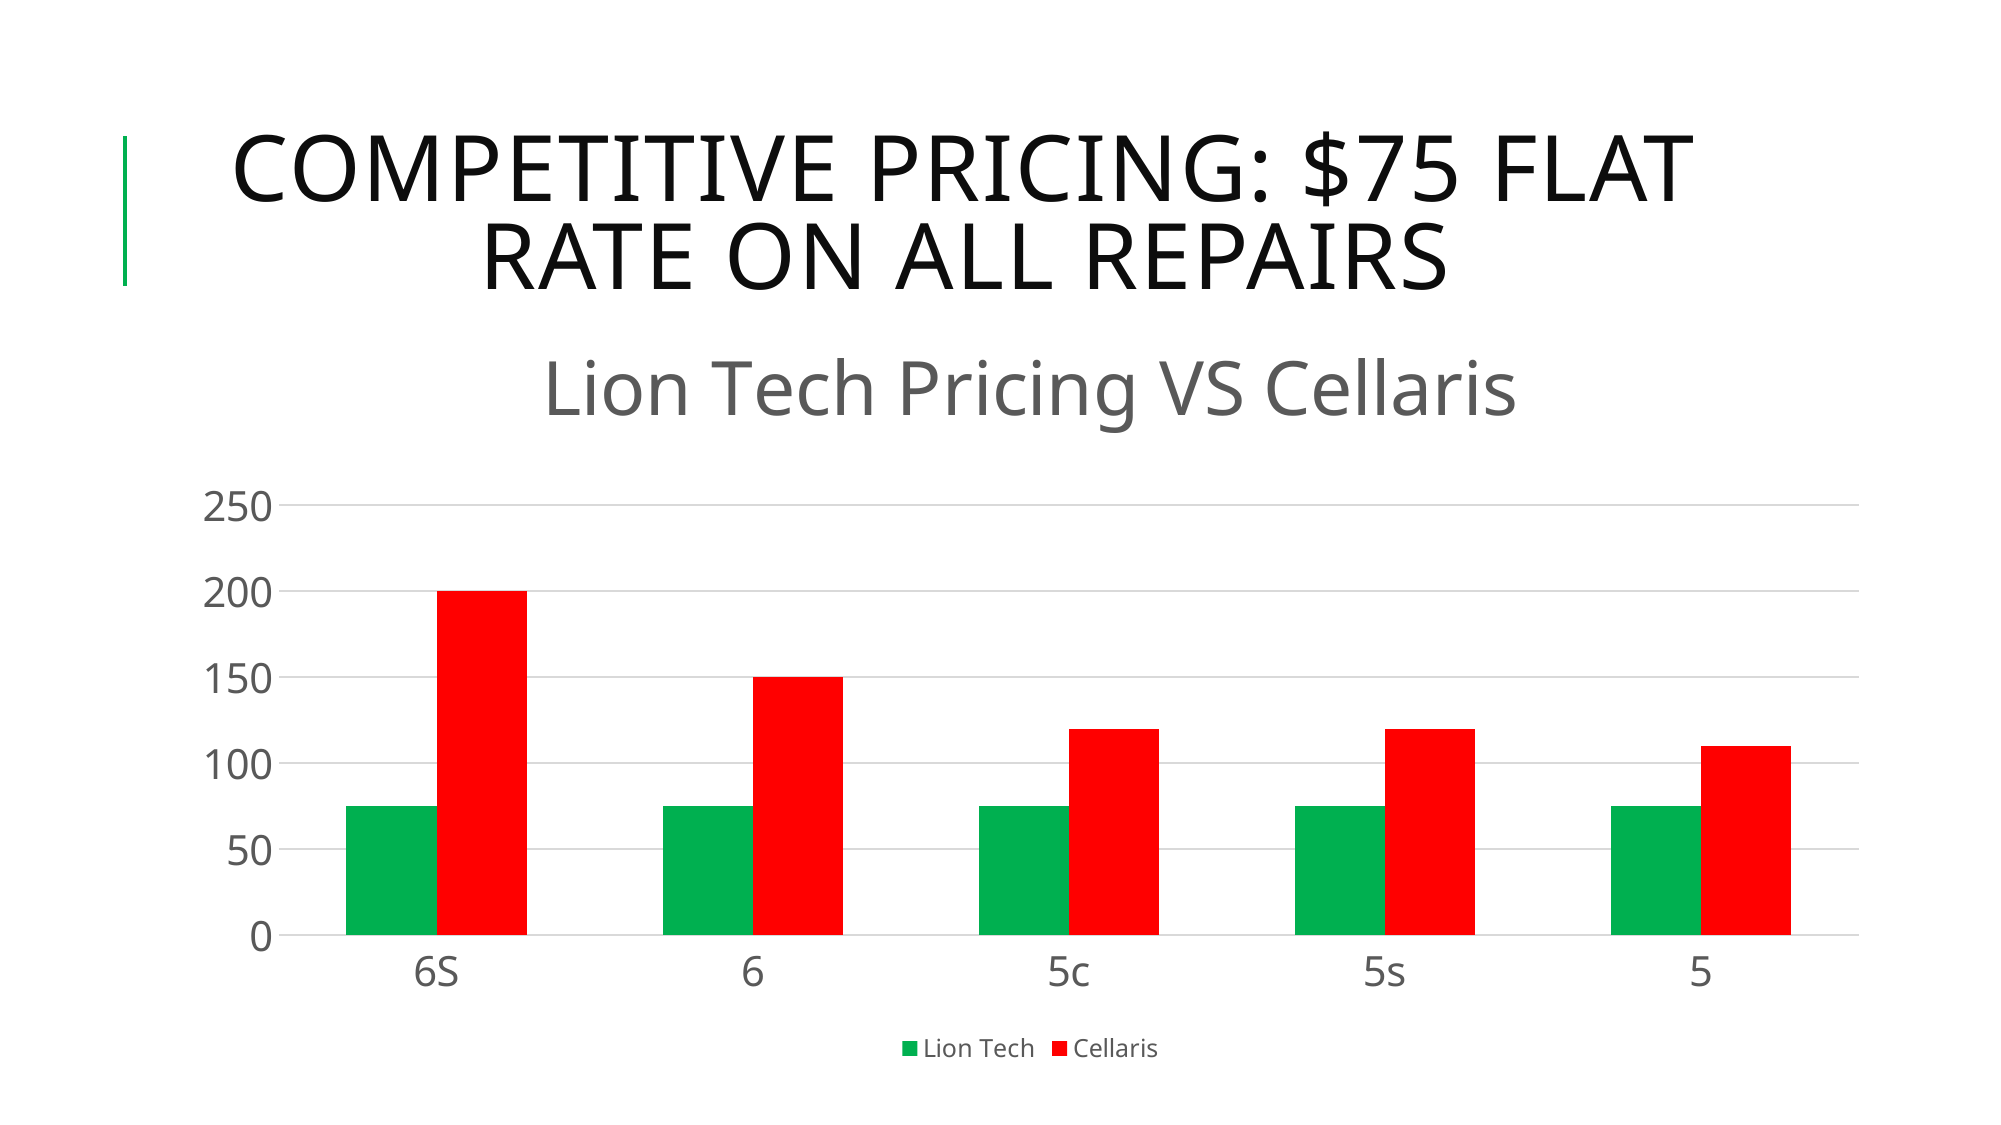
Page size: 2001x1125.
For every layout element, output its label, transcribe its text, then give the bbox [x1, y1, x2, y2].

chart [167, 289, 1894, 1072]
title Competitive pricing: $75 flat rate on all repairs [168, 96, 1763, 287]
